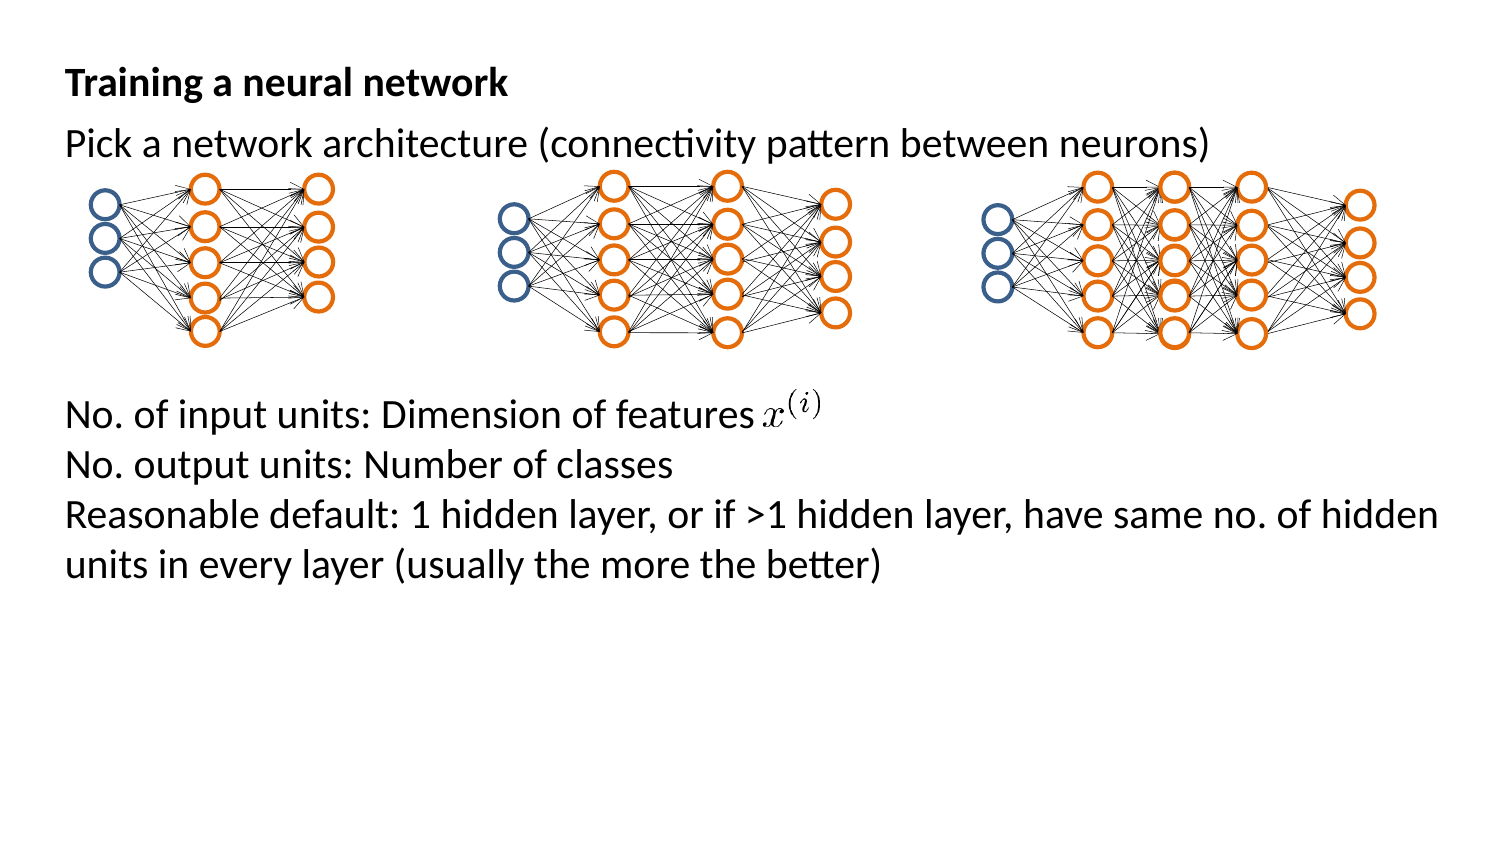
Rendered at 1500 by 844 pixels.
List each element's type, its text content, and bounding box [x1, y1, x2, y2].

text_box No. of input units: Dimension of features No. output units: Number of classes Reasonable default: 1 hidden layer, or if >1 hidden layer, have same no. of hidden units in every layer (usually the more the better) [50, 379, 1459, 595]
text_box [499, 171, 851, 348]
text_box Training a neural network [49, 46, 1250, 112]
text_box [90, 174, 334, 347]
picture [762, 388, 821, 427]
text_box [983, 172, 1375, 349]
text_box Pick a network architecture (connectivity pattern between neurons) [50, 108, 1459, 174]
